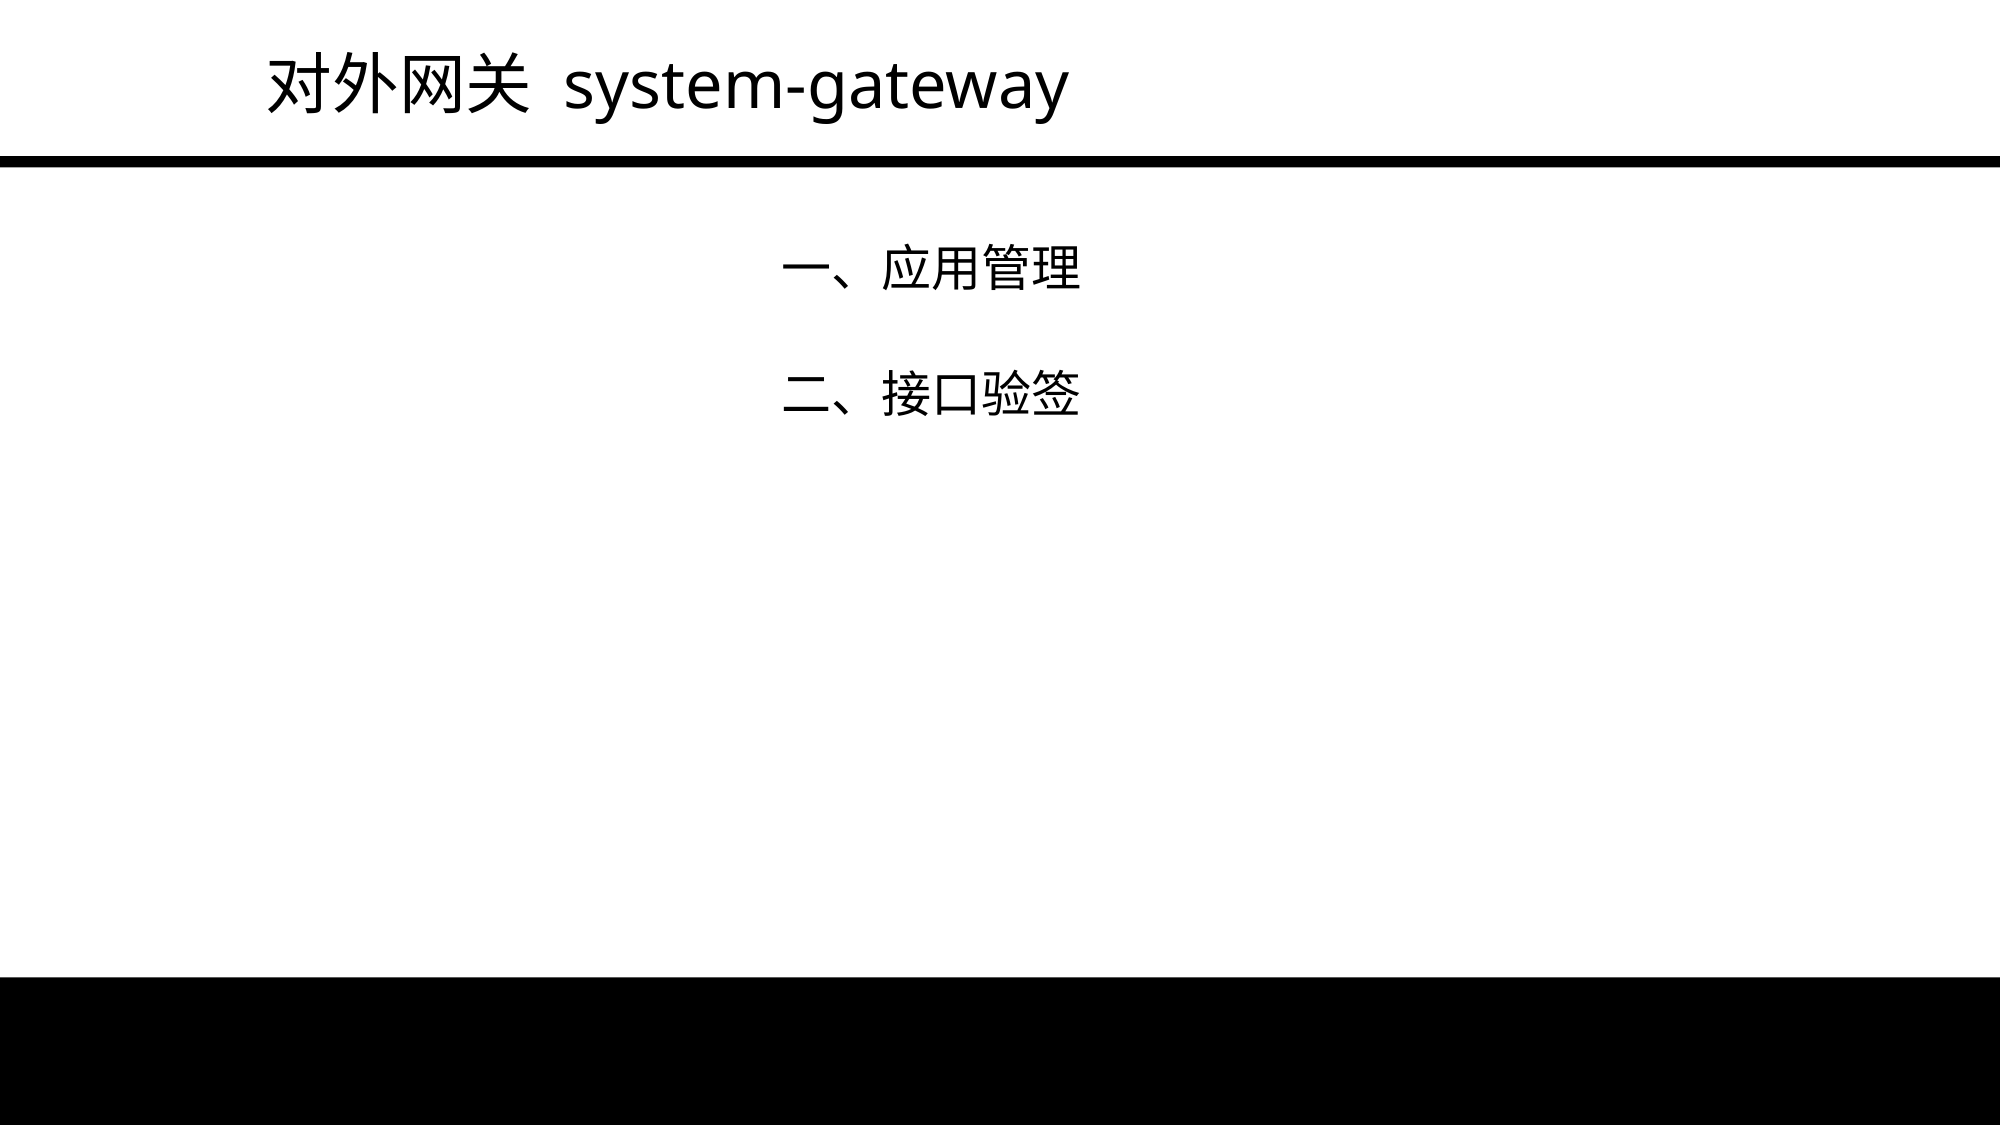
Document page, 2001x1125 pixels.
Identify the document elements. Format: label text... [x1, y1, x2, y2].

text_box [0, 0, 2000, 156]
text_box 二、接口验签 [766, 355, 1097, 431]
text_box 对外网关 system-gateway [251, 34, 1086, 129]
text_box [0, 156, 2000, 168]
text_box 一、应用管理 [766, 229, 1097, 305]
text_box [0, 976, 2000, 1125]
